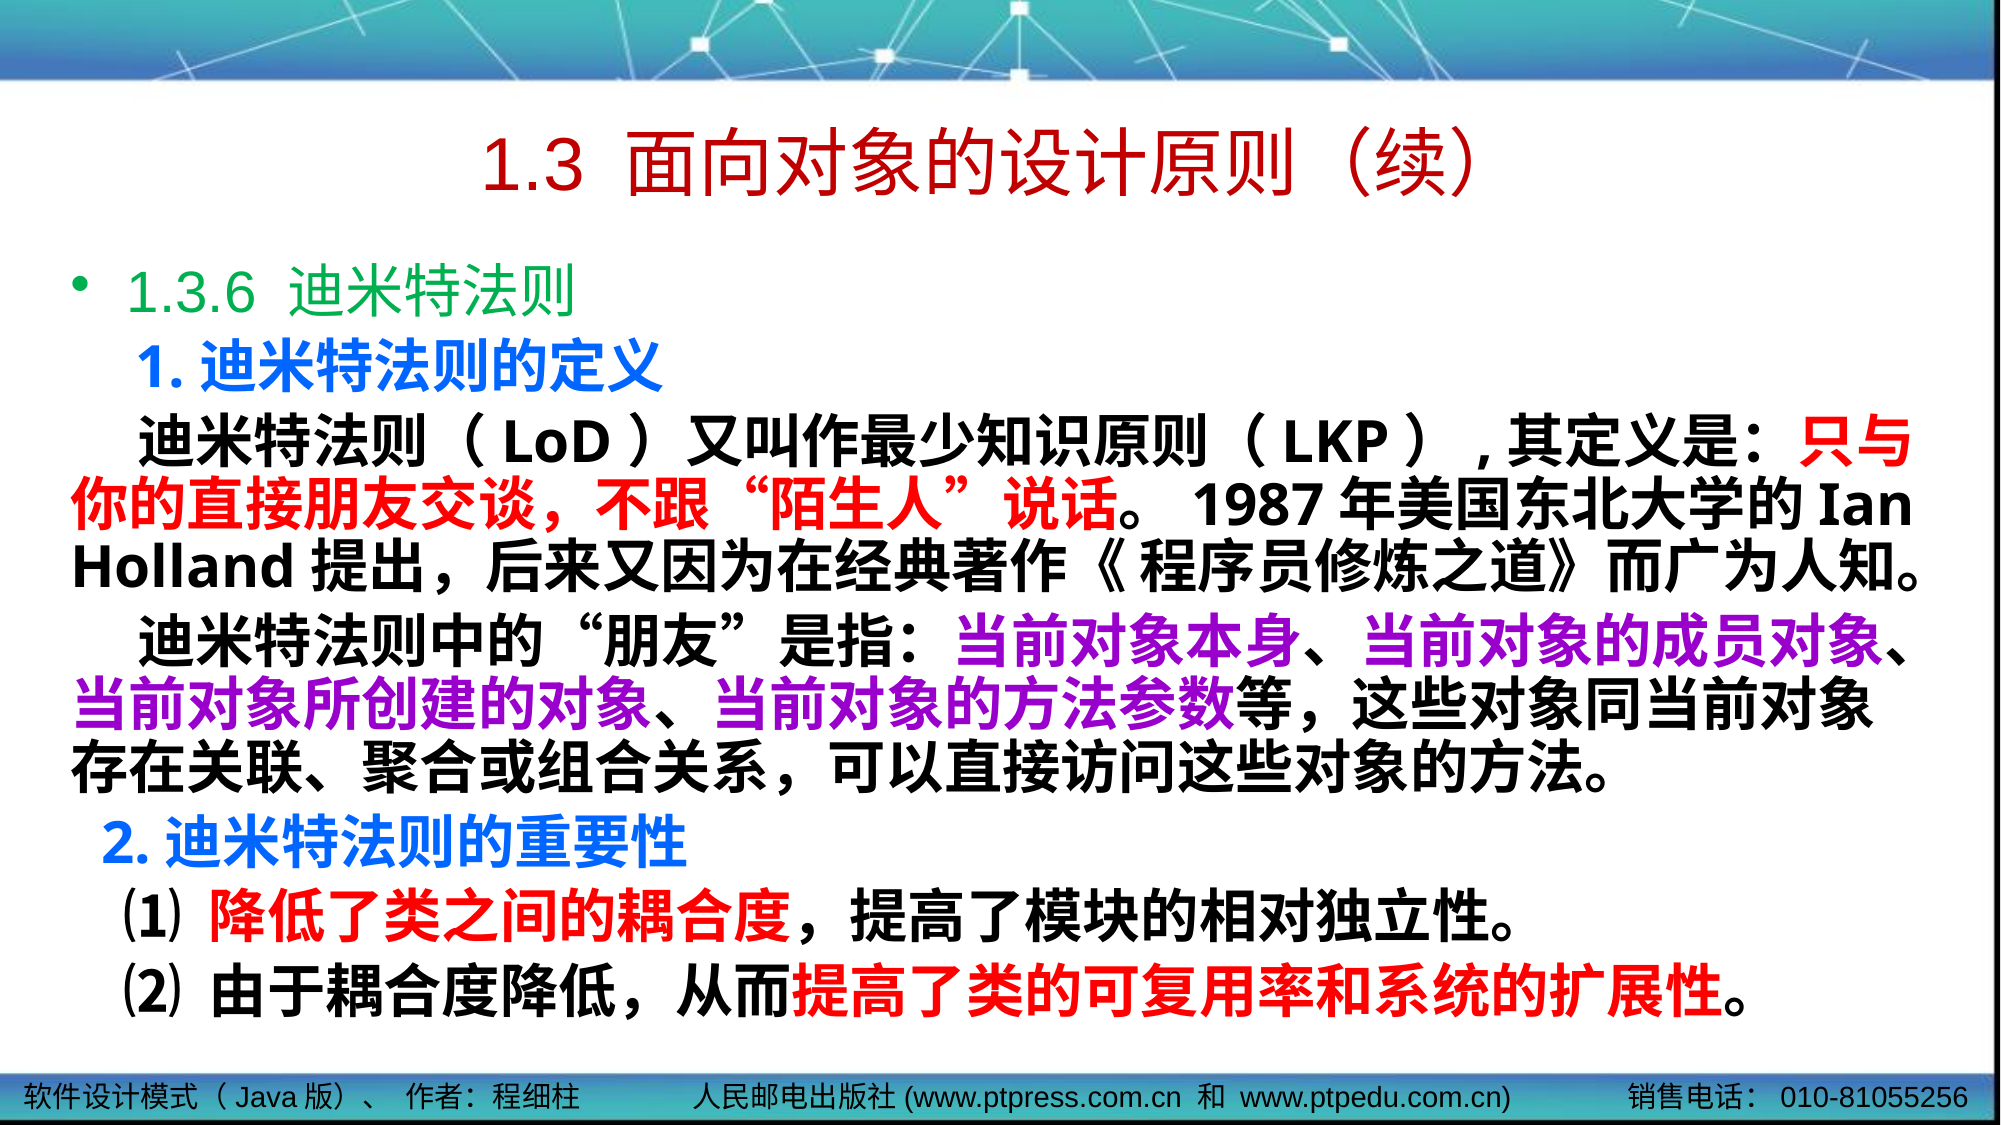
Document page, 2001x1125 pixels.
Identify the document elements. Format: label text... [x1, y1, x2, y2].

title 1.3 面向对象的设计原则（续） [102, 101, 1903, 221]
slide_number 软件设计模式（Java版）、 作者：程细柱 [8, 1071, 647, 1125]
slide_number 销售电话：010-81055256 [1557, 1071, 1984, 1125]
picture [0, 0, 2001, 1125]
list 1.3.6 迪米特法则 1.迪米特法则的定义 迪米特法则（LoD）又叫作最少知识原则（LKP）,其定义是：只与你的直接朋友交谈，不跟“陌生人”说话。1987年美国东北大学的Ian Holland提出，后来又因为在经典著作《 程序员修炼之道》而广为人知。 迪米特法则中的“朋友”是指：当前对象本身、当前对象的成员对象、当前对象所创建的对象、当前对象的方法参数等，这些对象同当前对象存在关联、聚合或组合关系，可以直接访问这些对象的方法。 2.迪米特法则的重要性 ⑴ 降低了类之间的耦合度，提高了模块的相对独立性。 ⑵ 由于耦合度降低，从而提高了类的可复用率和系统的扩展性。 [55, 254, 1940, 1071]
footer 人民邮电出版社(www.ptpress.com.cn 和 www.ptpedu.com.cn) [647, 1071, 1557, 1125]
